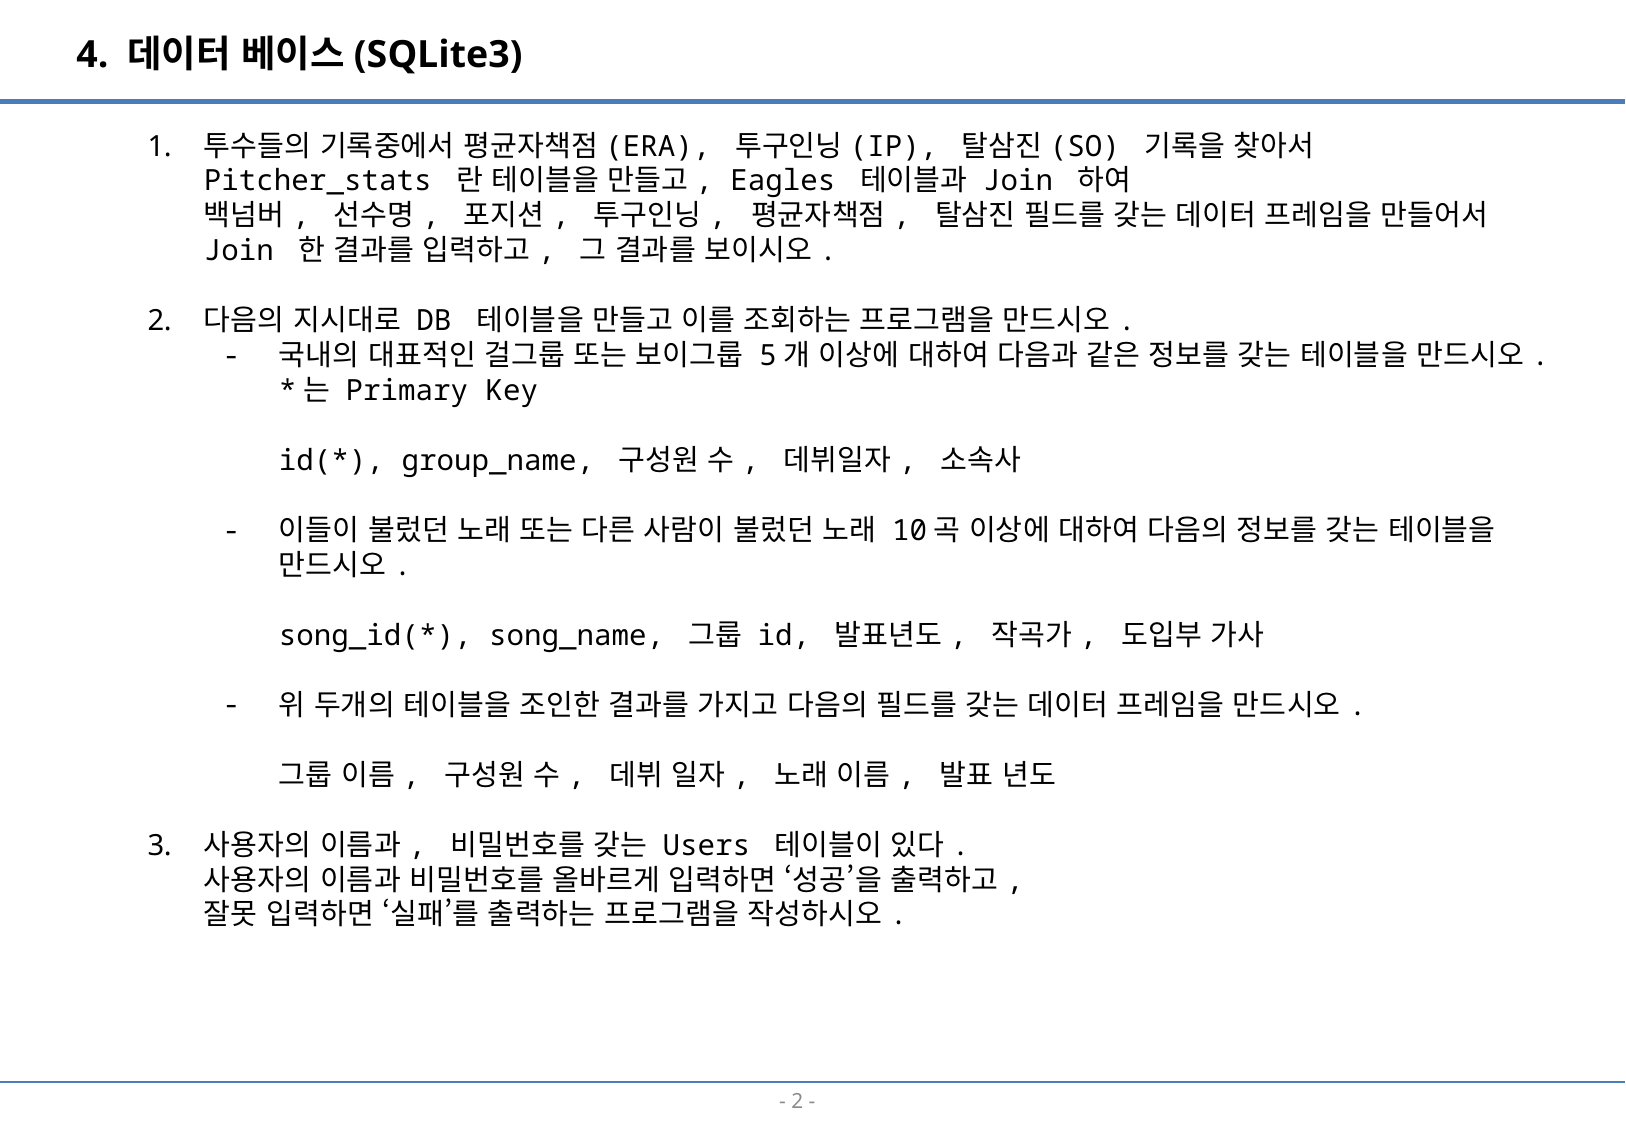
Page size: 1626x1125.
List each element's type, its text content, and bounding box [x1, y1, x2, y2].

text_box 투수들의 기록중에서 평균자책점(ERA), 투구인닝(IP), 탈삼진(SO) 기록을 찾아서 Pitcher_stats 란 테이블을 만들고, Eagles 테이블과 Join 하여 백넘버, 선수명, 포지션, 투구인닝, 평균자책점, 탈삼진 필드를 갖는 데이터 프레임을 만들어서 Join 한 결과를 입력하고, 그 결과를 보이시오. 다음의 지시대로 DB 테이블을 만들고 이를 조회하는 프로그램을 만드시오. 국내의 대표적인 걸그룹 또는 보이그룹 5개 이상에 대하여 다음과 같은 정보를 갖는 테이블을 만드시오. *는 Primary Key id(*), group_name, 구성원 수, 데뷔일자, 소속사 이들이 불렀던 노래 또는 다른 사람이 불렀던 노래 10곡 이상에 대하여 다음의 정보를 갖는 테이블을 만드시오. song_id(*), song_name, 그룹 id, 발표년도, 작곡가, 도입부 가사 위 두개의 테이블을 조인한 결과를 가지고 다음의 필드를 갖는 데이터 프레임을 만드시오. 그룹 이름, 구성원 수, 데뷔 일자, 노래 이름, 발표 년도 사용자의 이름과, 비밀번호를 갖는 Users 테이블이 있다. 사용자의 이름과 비밀번호를 올바르게 입력하면 ‘성공’을 출력하고, 잘못 입력하면 ‘실패’를 출력하는 프로그램을 작성하시오. [57, 119, 1581, 939]
text_box 4. 데이터 베이스(SQLite3) [61, 22, 538, 82]
slide_number - 1 - [607, 1082, 987, 1122]
